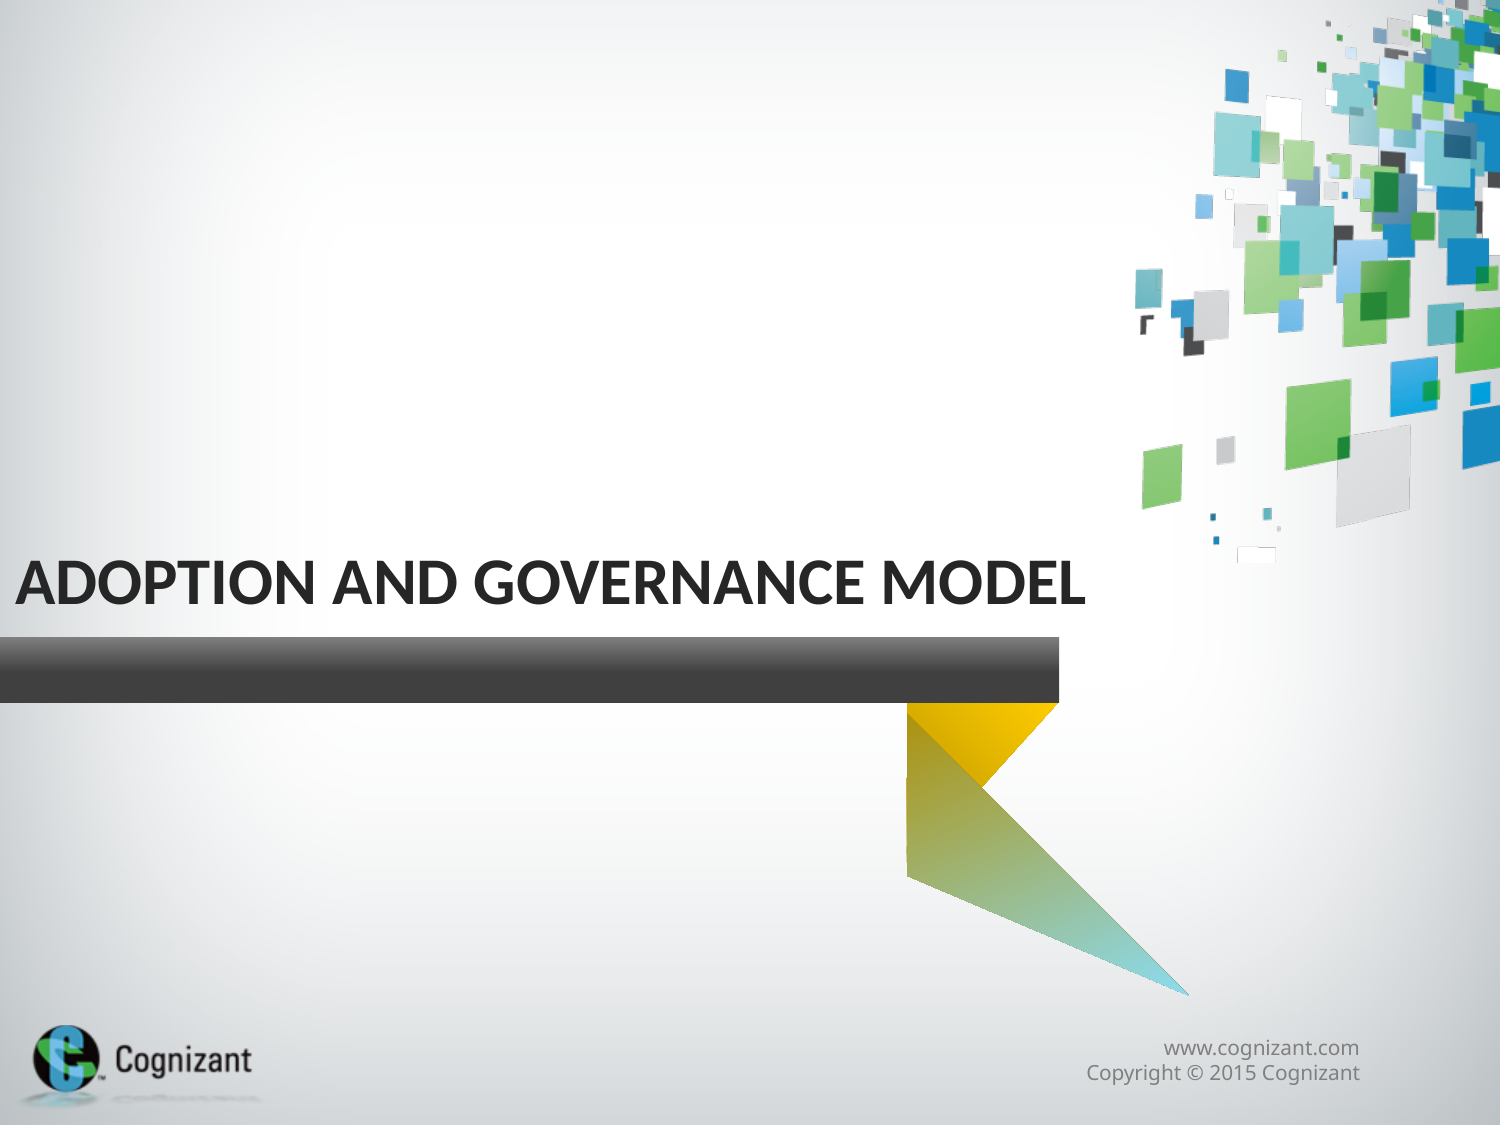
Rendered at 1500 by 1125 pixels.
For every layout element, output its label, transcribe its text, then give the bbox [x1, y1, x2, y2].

picture [0, 0, 1500, 1125]
list ADOPTION AND GOVERNANCE MODEL [0, 537, 1113, 625]
